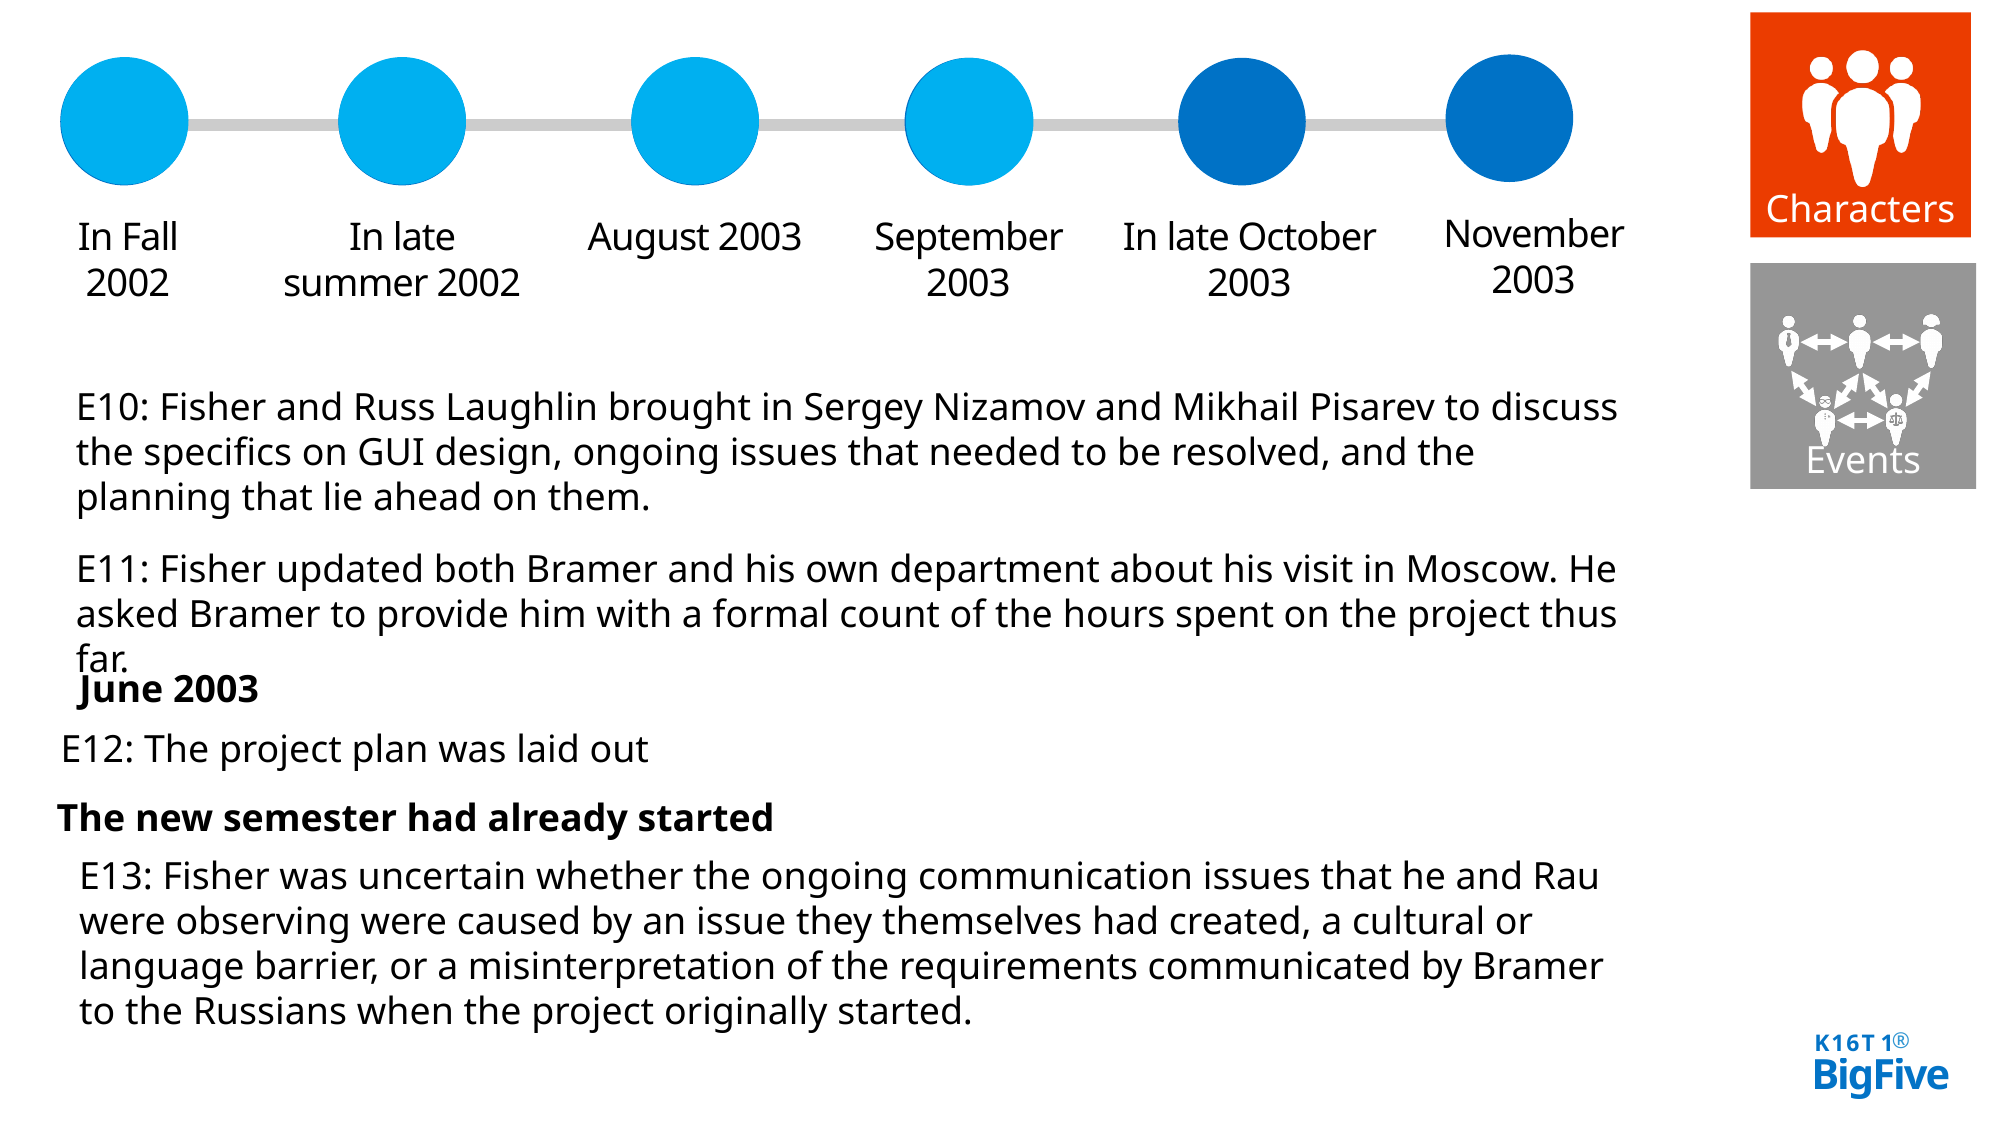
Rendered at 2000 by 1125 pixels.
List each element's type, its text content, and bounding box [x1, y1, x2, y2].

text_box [1102, 57, 1397, 314]
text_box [1414, 54, 1653, 310]
text_box ® [1877, 1019, 1925, 1061]
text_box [560, 57, 831, 267]
text_box The new semester had already started [41, 786, 791, 846]
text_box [267, 57, 538, 314]
text_box E10: Fisher and Russ Laughlin brought in Sergey Nizamov and Mikhail Pisarev to discuss the specifics on GUI design, ongoing issues that needed to be resolved, and the planning that lie ahead on them. [61, 376, 1653, 526]
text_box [1750, 12, 1972, 238]
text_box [29, 57, 227, 314]
text_box BigFive [1811, 975, 2000, 1125]
text_box E13: Fisher was uncertain whether the ongoing communication issues that he and Rau were observing were caused by an issue they themselves had created, a cultural or language barrier, or a misinterpretation of the requirements communicated by Bramer to the Russians when the project originally started. [64, 844, 1638, 1040]
text_box E11: Fisher updated both Bramer and his own department about his visit in Moscow. He asked Bramer to provide him with a formal count of the hours spent on the project thus far. [61, 537, 1653, 688]
text_box E12: The project plan was laid out [45, 717, 665, 778]
text_box June 2003 [64, 657, 275, 717]
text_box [833, 57, 1102, 314]
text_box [1750, 262, 1977, 490]
